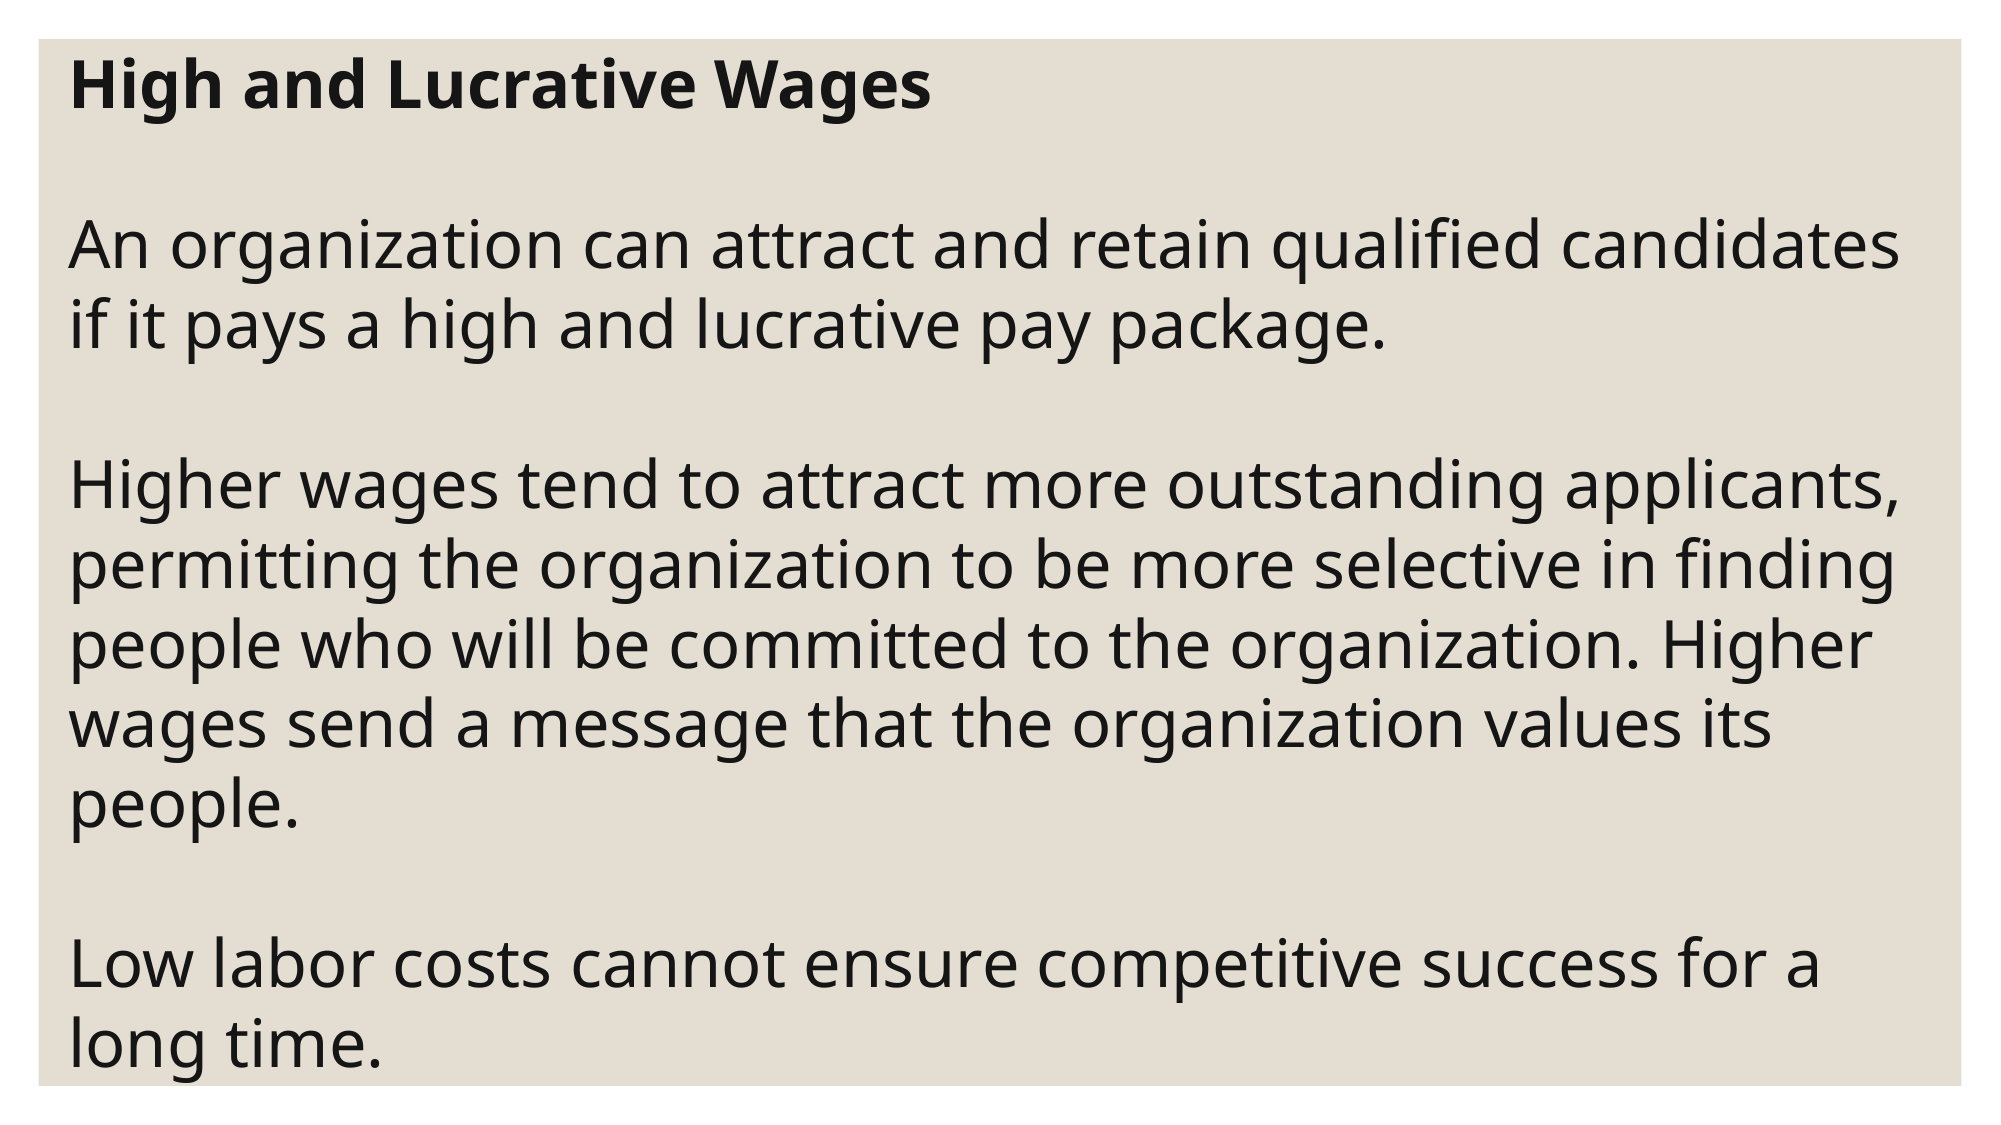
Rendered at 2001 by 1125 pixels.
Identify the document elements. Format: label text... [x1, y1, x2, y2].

text_box High and Lucrative Wages An organization can attract and retain qualified candidates if it pays a high and lucrative pay package. Higher wages tend to attract more outstanding applicants, permitting the organization to be more selective in finding people who will be committed to the organization. Higher wages send a message that the organization values its people. Low labor costs cannot ensure competitive success for a long time. [53, 34, 1950, 1089]
